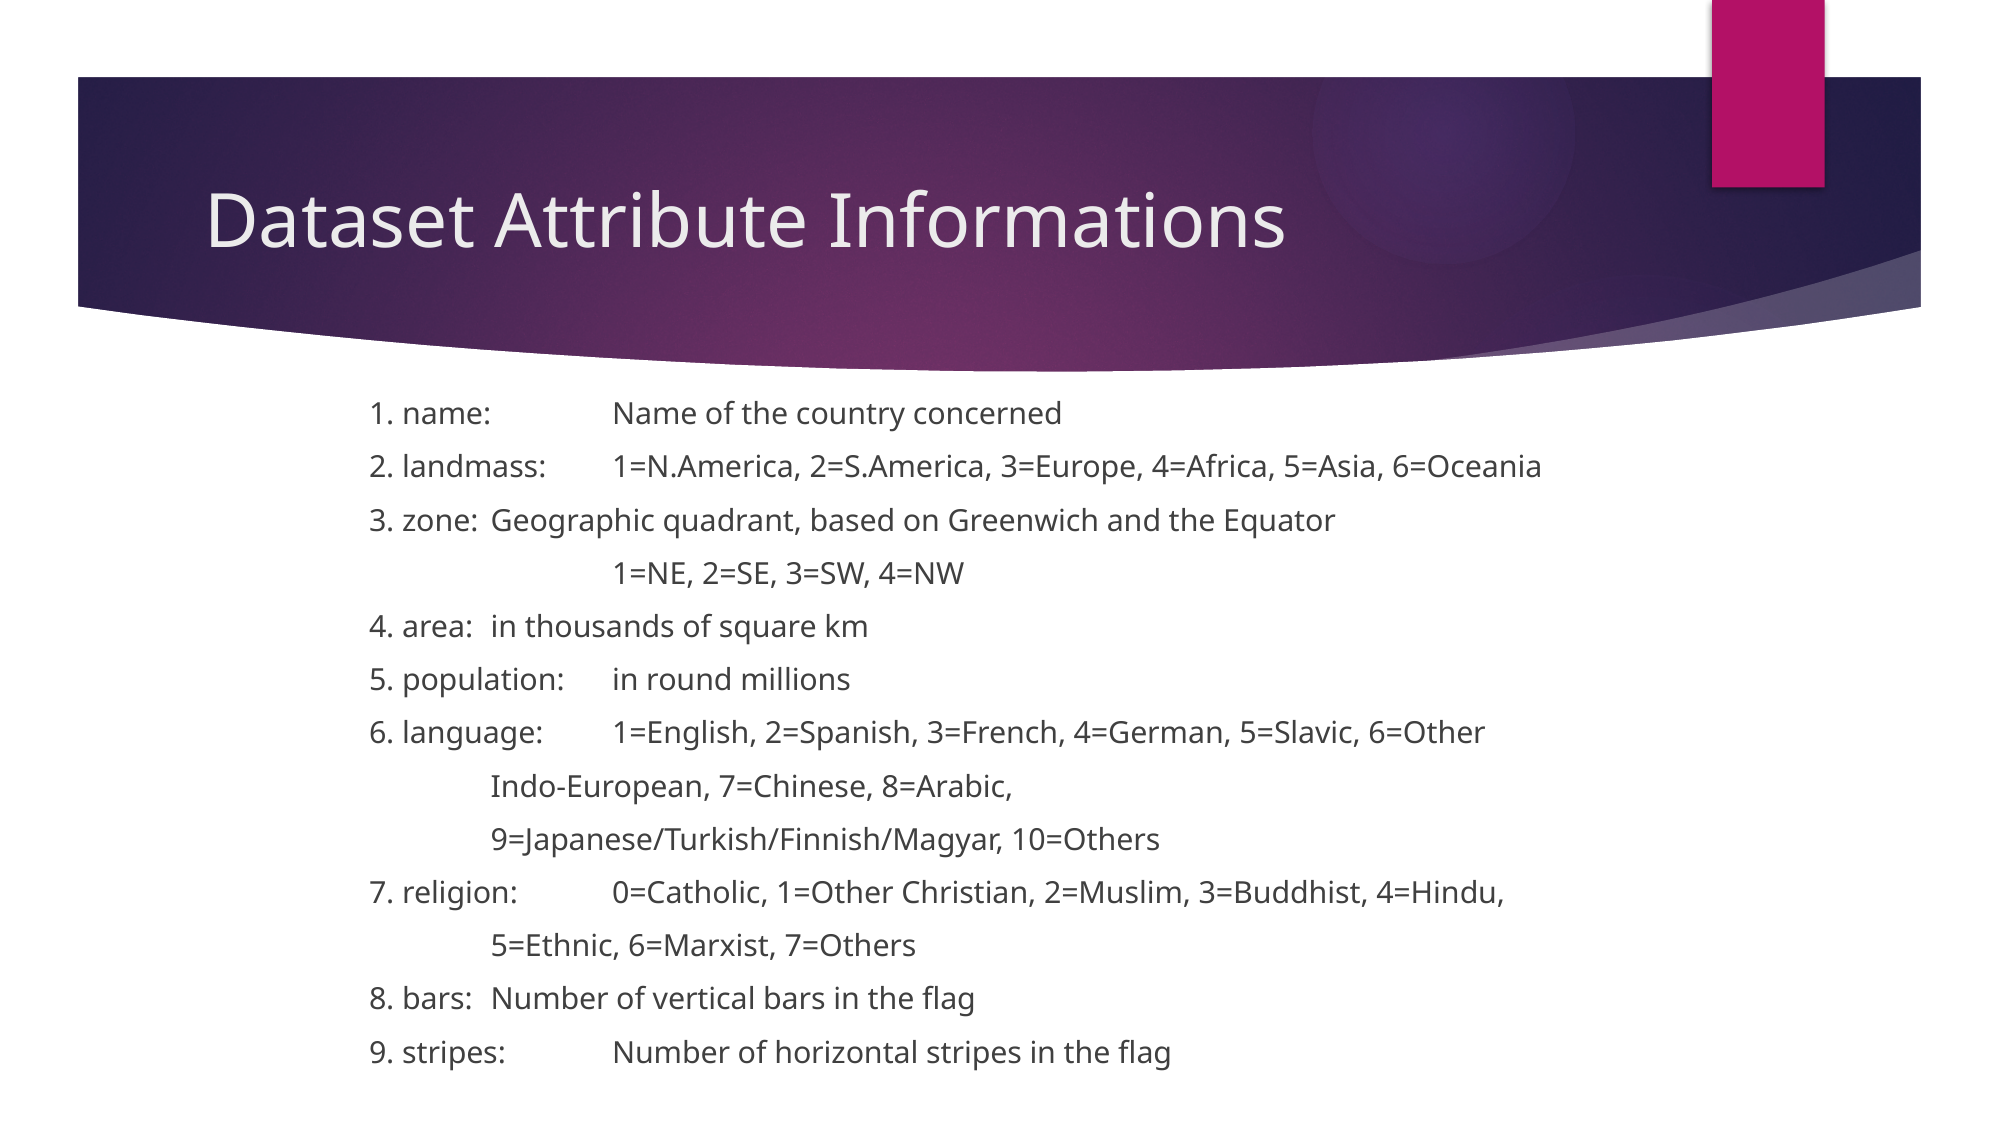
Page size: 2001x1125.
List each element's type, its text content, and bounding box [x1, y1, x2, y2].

list 1. name: Name of the country concerned 2. landmass: 1=N.America, 2=S.America, 3=Europe, 4=Africa, 5=Asia, 6=Oceania 3. zone: Geographic quadrant, based on Greenwich and the Equator 1=NE, 2=SE, 3=SW, 4=NW 4. area: in thousands of square km 5. population: in round millions 6. language: 1=English, 2=Spanish, 3=French, 4=German, 5=Slavic, 6=Other Indo-European, 7=Chinese, 8=Arabic, 9=Japanese/Turkish/Finnish/Magyar, 10=Others 7. religion: 0=Catholic, 1=Other Christian, 2=Muslim, 3=Buddhist, 4=Hindu, 5=Ethnic, 6=Marxist, 7=Others 8. bars: Number of vertical bars in the flag 9. stripes: Number of horizontal stripes in the flag [354, 386, 1646, 1079]
title Dataset Attribute Informations [189, 159, 1627, 276]
